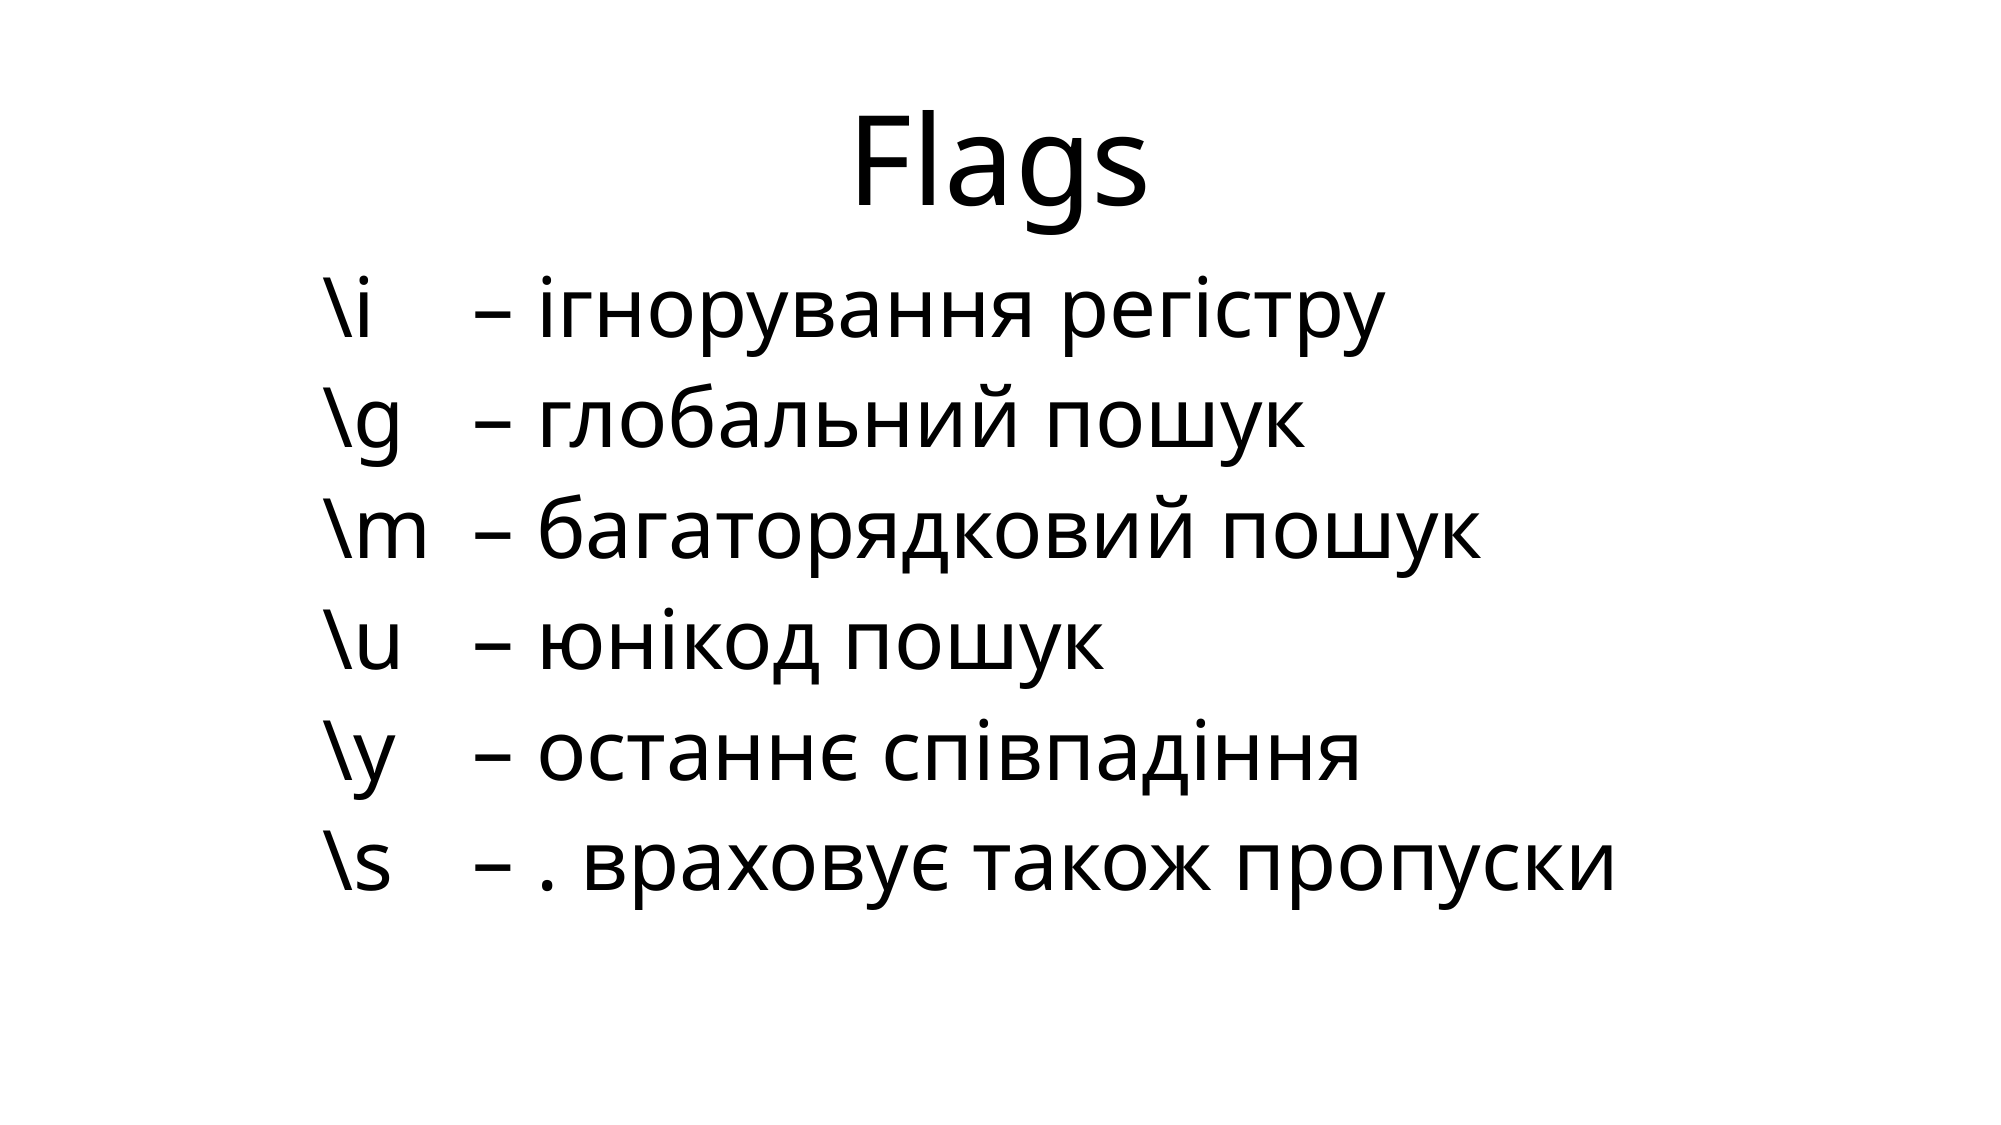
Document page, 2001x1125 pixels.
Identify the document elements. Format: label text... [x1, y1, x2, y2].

title Flags [0, 71, 2000, 258]
list \i – ігнорування регістру \g – глобальний пошук \m – багаторядковий пошук \u – юнікод пошук \y – останнє співпадіння \s – . враховує також пропуски [307, 257, 1693, 936]
